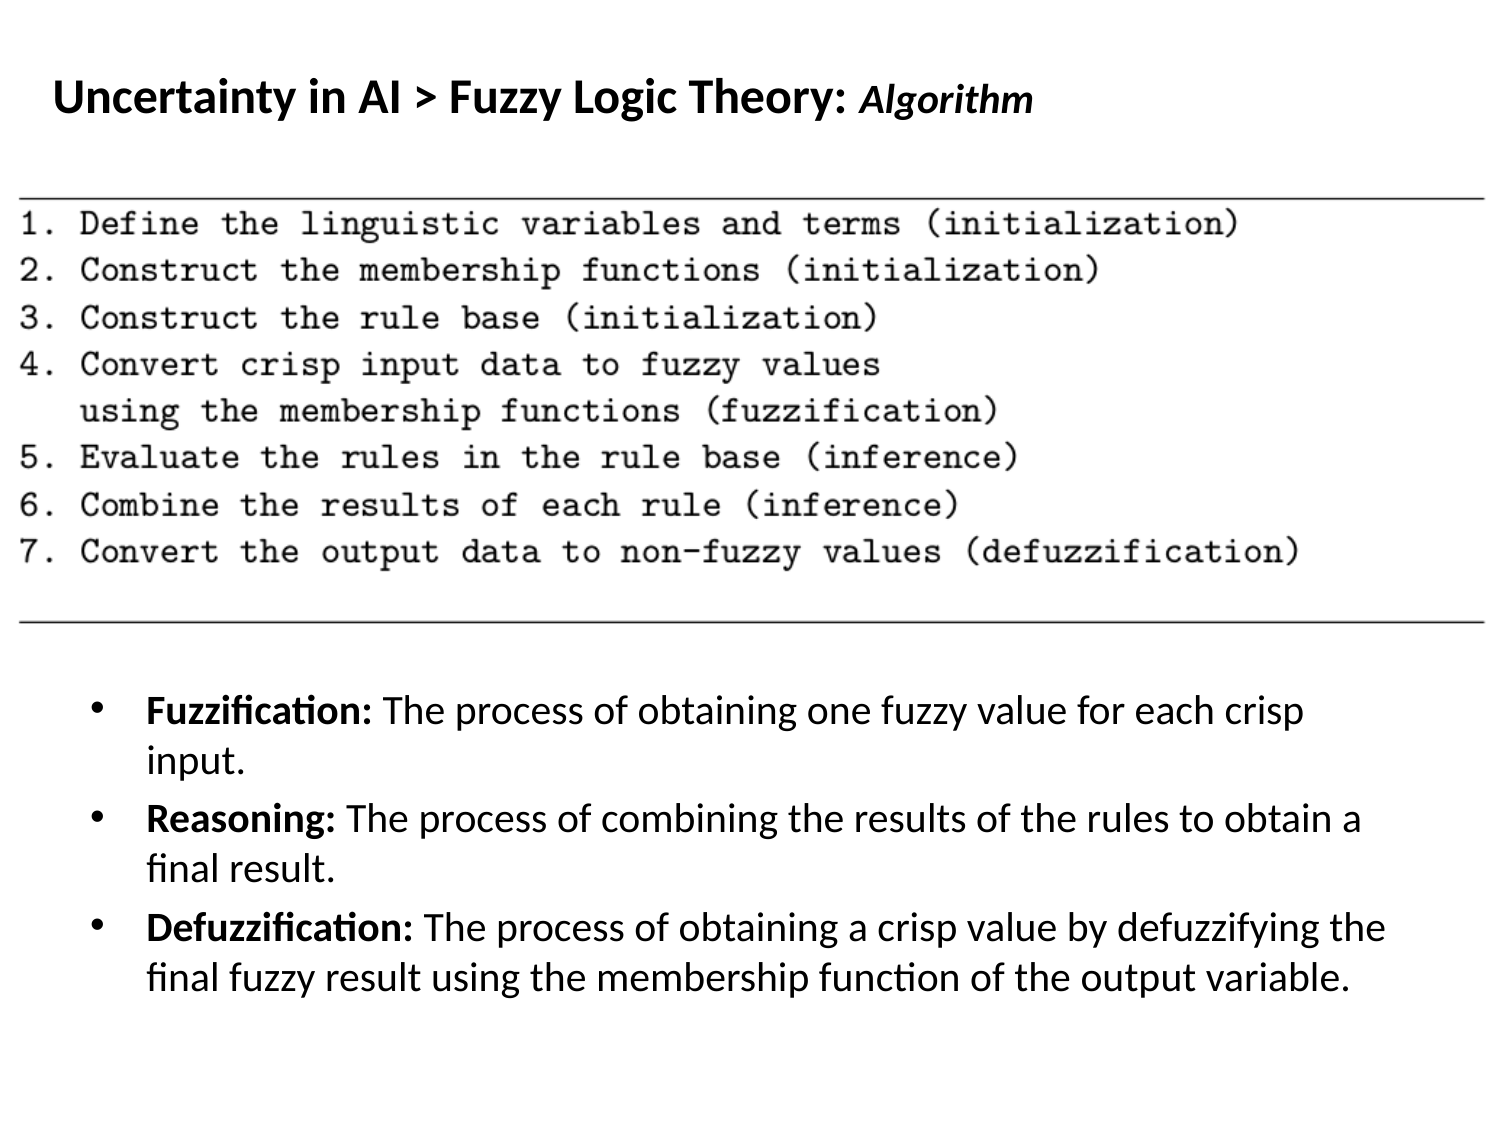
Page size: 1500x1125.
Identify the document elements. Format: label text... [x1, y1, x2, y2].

text_box Uncertainty in AI > Fuzzy Logic Theory: Algorithm [37, 0, 1488, 188]
text_box Fuzzification: The process of obtaining one fuzzy value for each crisp input. Reasoning: The process of combining the results of the rules to obtain a final result. Defuzzification: The process of obtaining a crisp value by defuzzifying the final fuzzy result using the membership function of the output variable. [74, 674, 1422, 1050]
picture [12, 190, 1497, 638]
